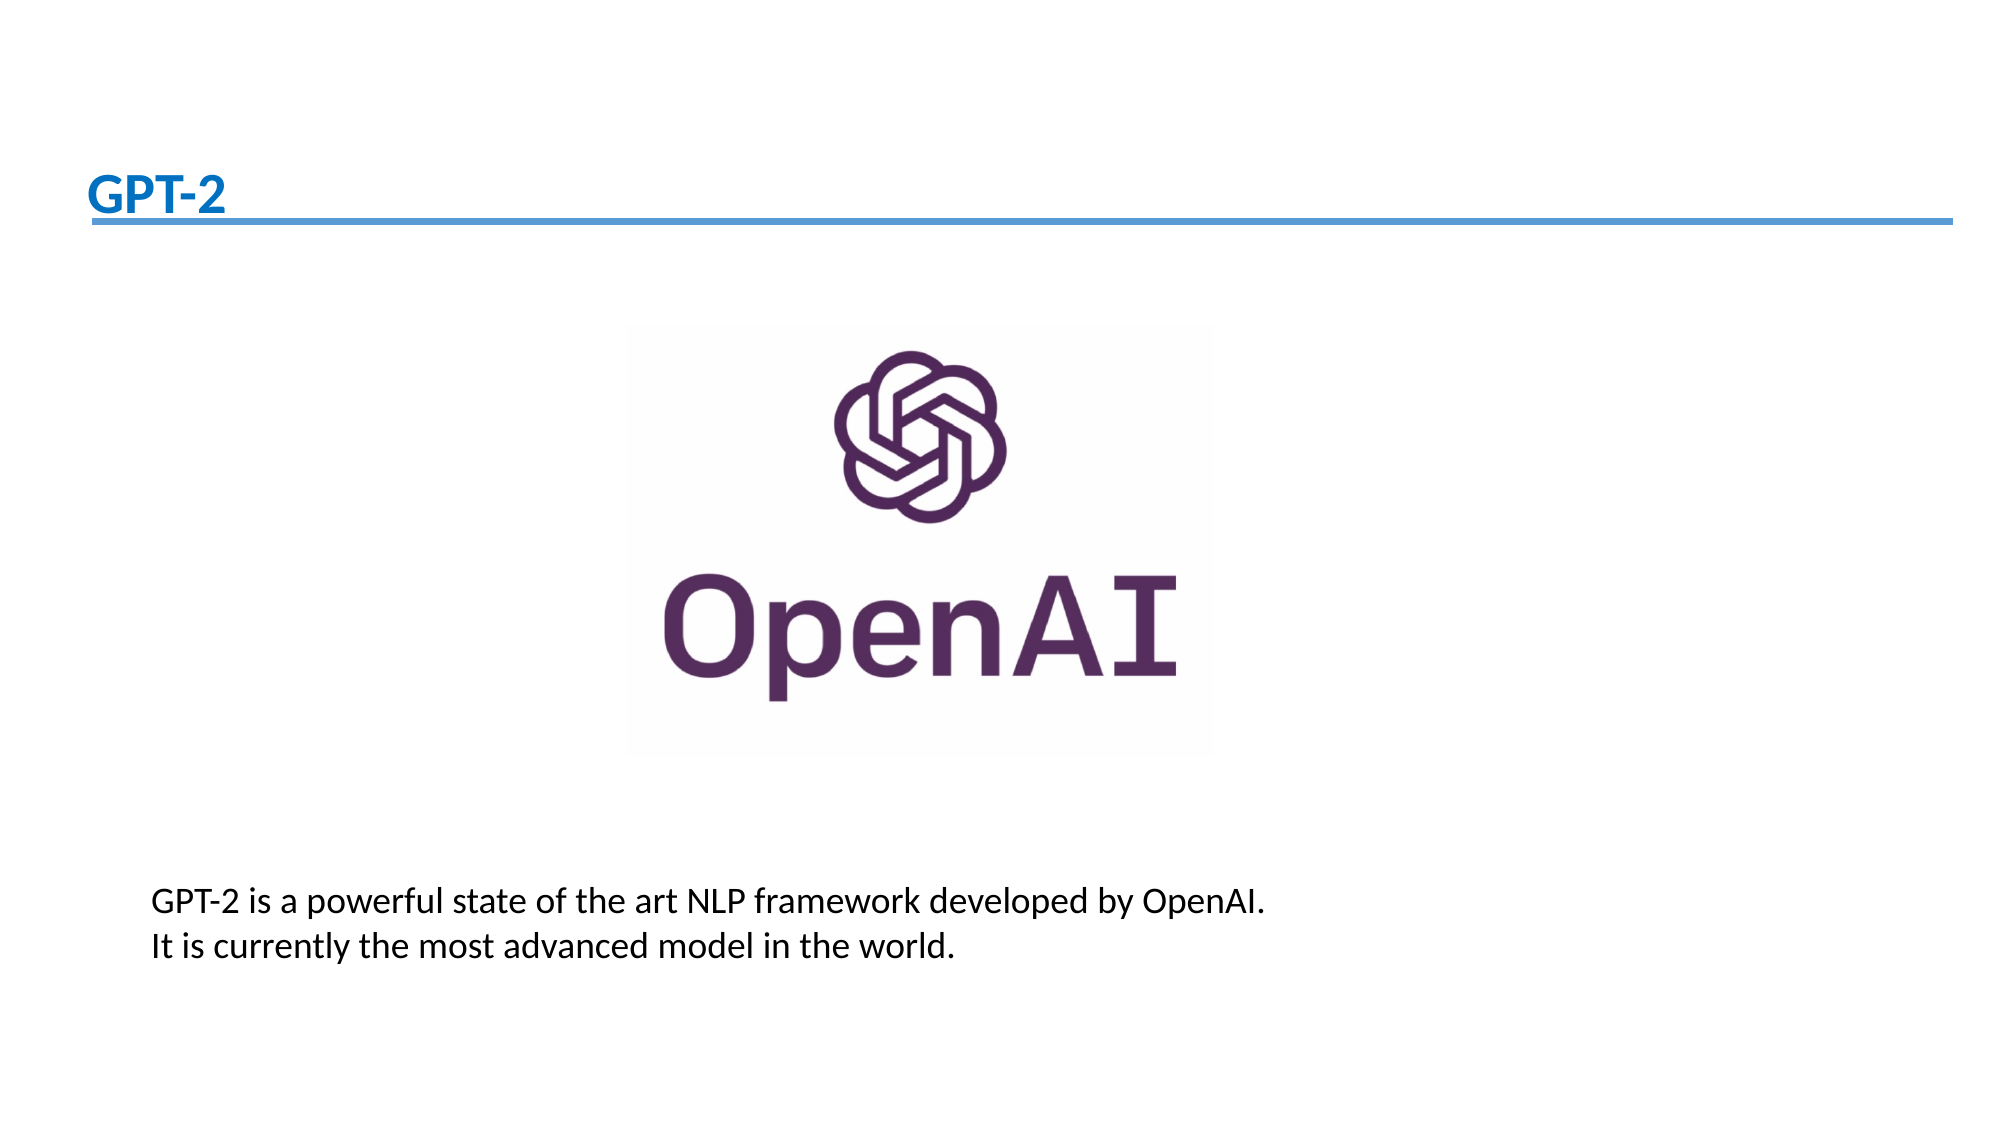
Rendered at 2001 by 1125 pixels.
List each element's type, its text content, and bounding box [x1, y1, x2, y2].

text_box GPT-2 [72, 147, 1656, 233]
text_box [91, 76, 1955, 227]
picture [626, 325, 1214, 757]
text_box GPT-2 is a powerful state of the art NLP framework developed by OpenAI. It is currently the most advanced model in the world. [136, 868, 1561, 973]
